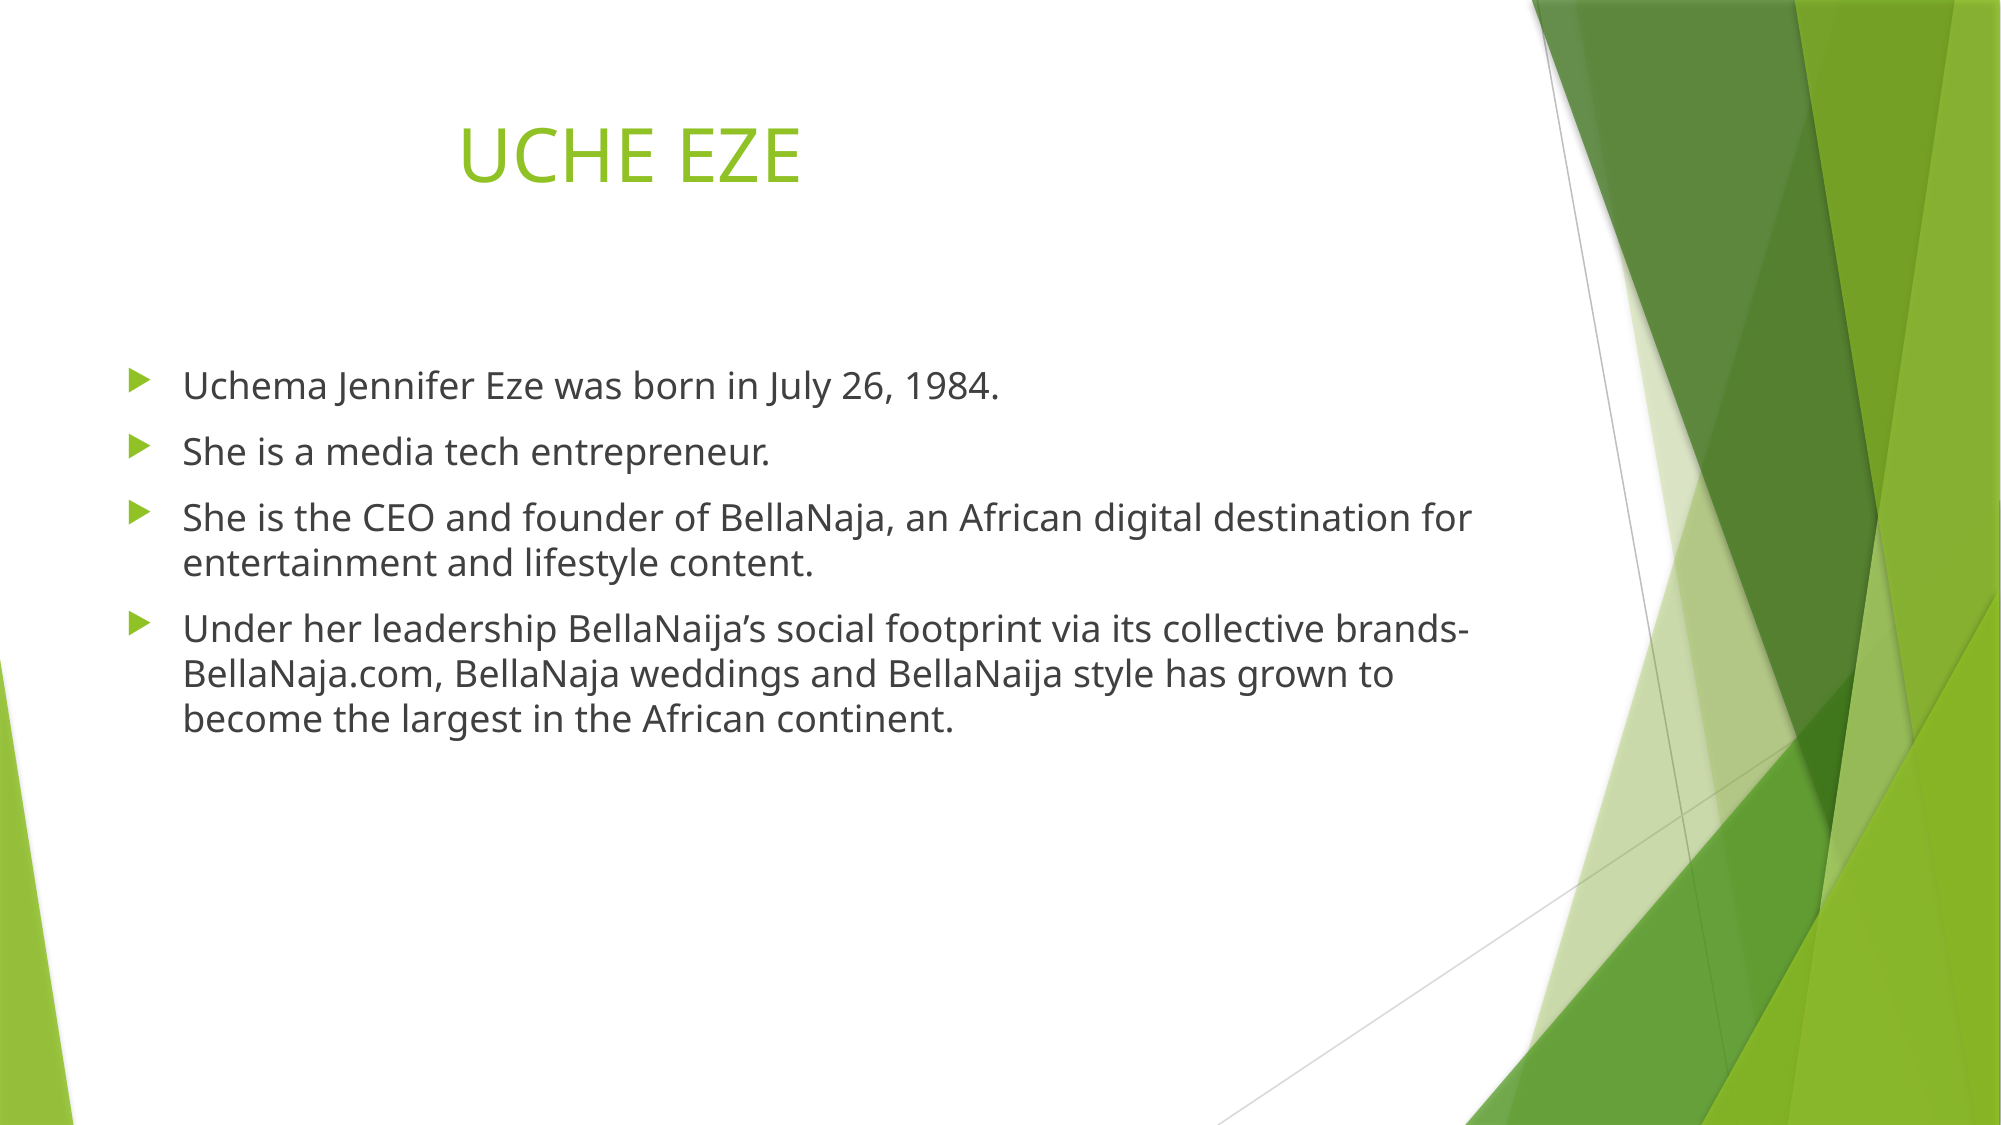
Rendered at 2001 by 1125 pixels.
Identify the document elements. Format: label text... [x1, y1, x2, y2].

list Uchema Jennifer Eze was born in July 26, 1984. She is a media tech entrepreneur. She is the CEO and founder of BellaNaja, an African digital destination for entertainment and lifestyle content. Under her leadership BellaNaija’s social footprint via its collective brands-BellaNaja.com, BellaNaja weddings and BellaNaija style has grown to become the largest in the African continent. [111, 354, 1522, 992]
title UCHE EZE [111, 99, 1522, 317]
